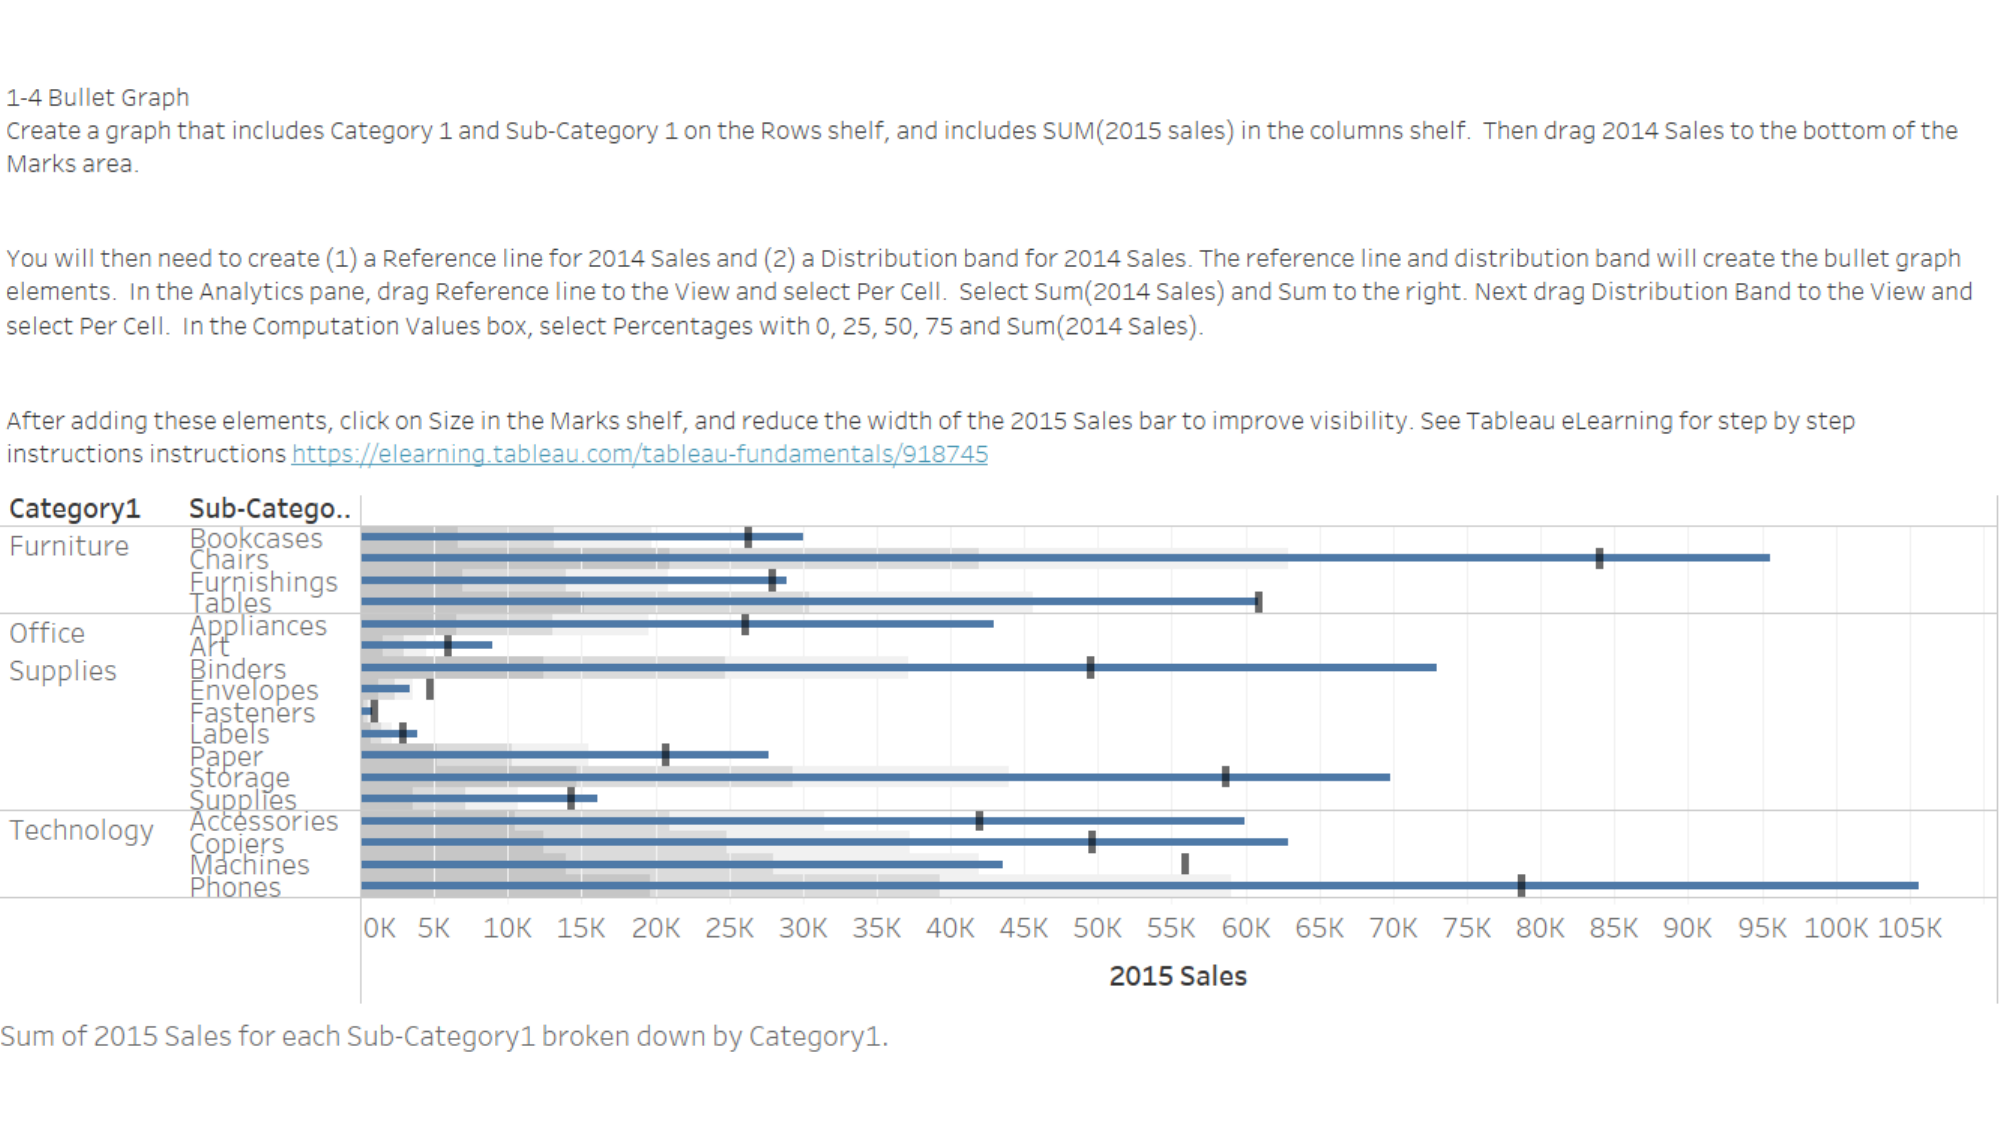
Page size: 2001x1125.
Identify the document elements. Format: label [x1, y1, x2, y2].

picture [0, 70, 2000, 1055]
